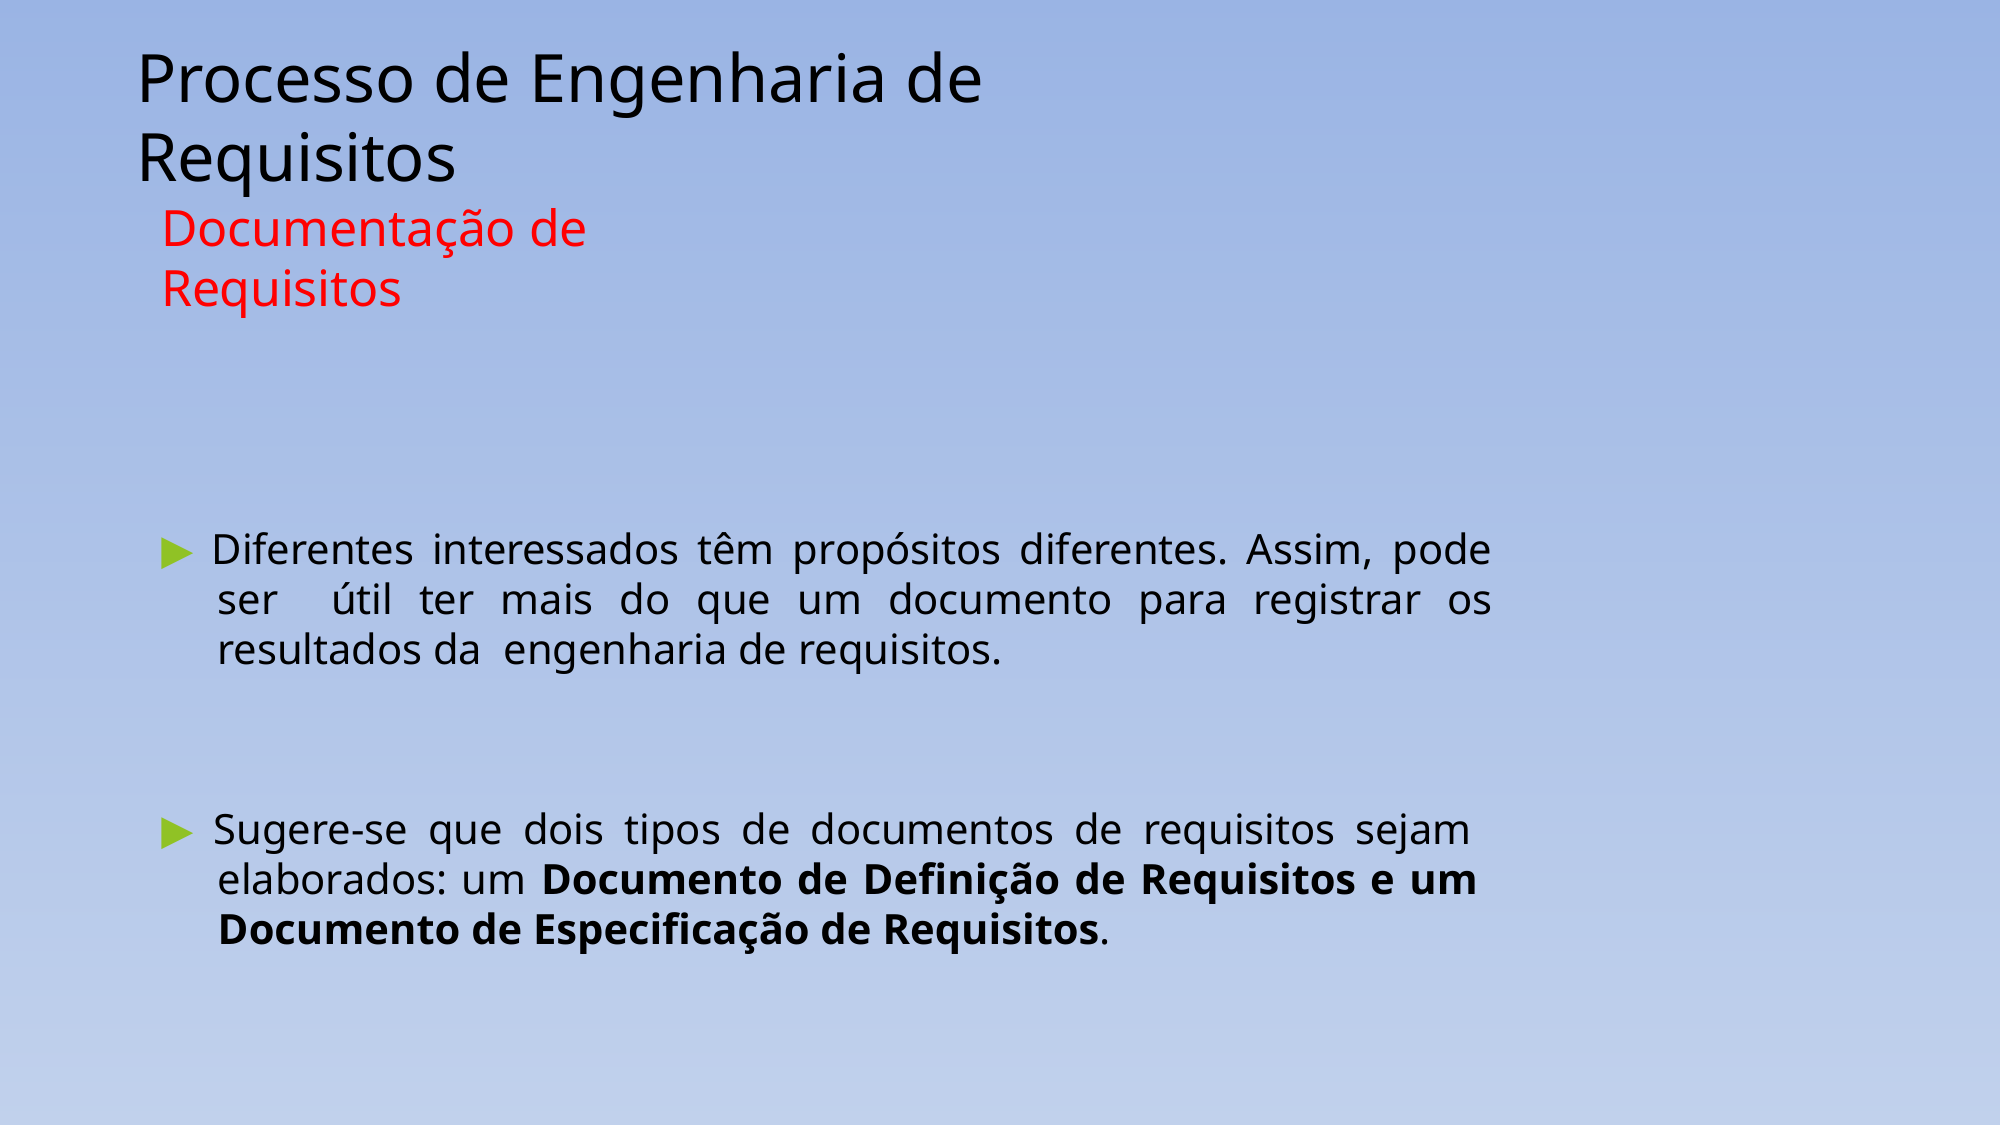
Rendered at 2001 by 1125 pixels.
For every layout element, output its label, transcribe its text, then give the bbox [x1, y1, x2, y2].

title Processo de Engenharia de Requisitos [134, 33, 1253, 224]
text_box ▶ Sugere-se que dois tipos de documentos de requisitos sejam elaborados: um Documento de Definição de Requisitos e um Documento de Especificação de Requisitos. [159, 800, 1493, 953]
text_box Documentação de Requisitos [159, 194, 804, 317]
text_box ▶ Diferentes interessados têm propósitos diferentes. Assim, pode ser útil ter mais do que um documento para registrar os resultados da engenharia de requisitos. [159, 520, 1494, 673]
